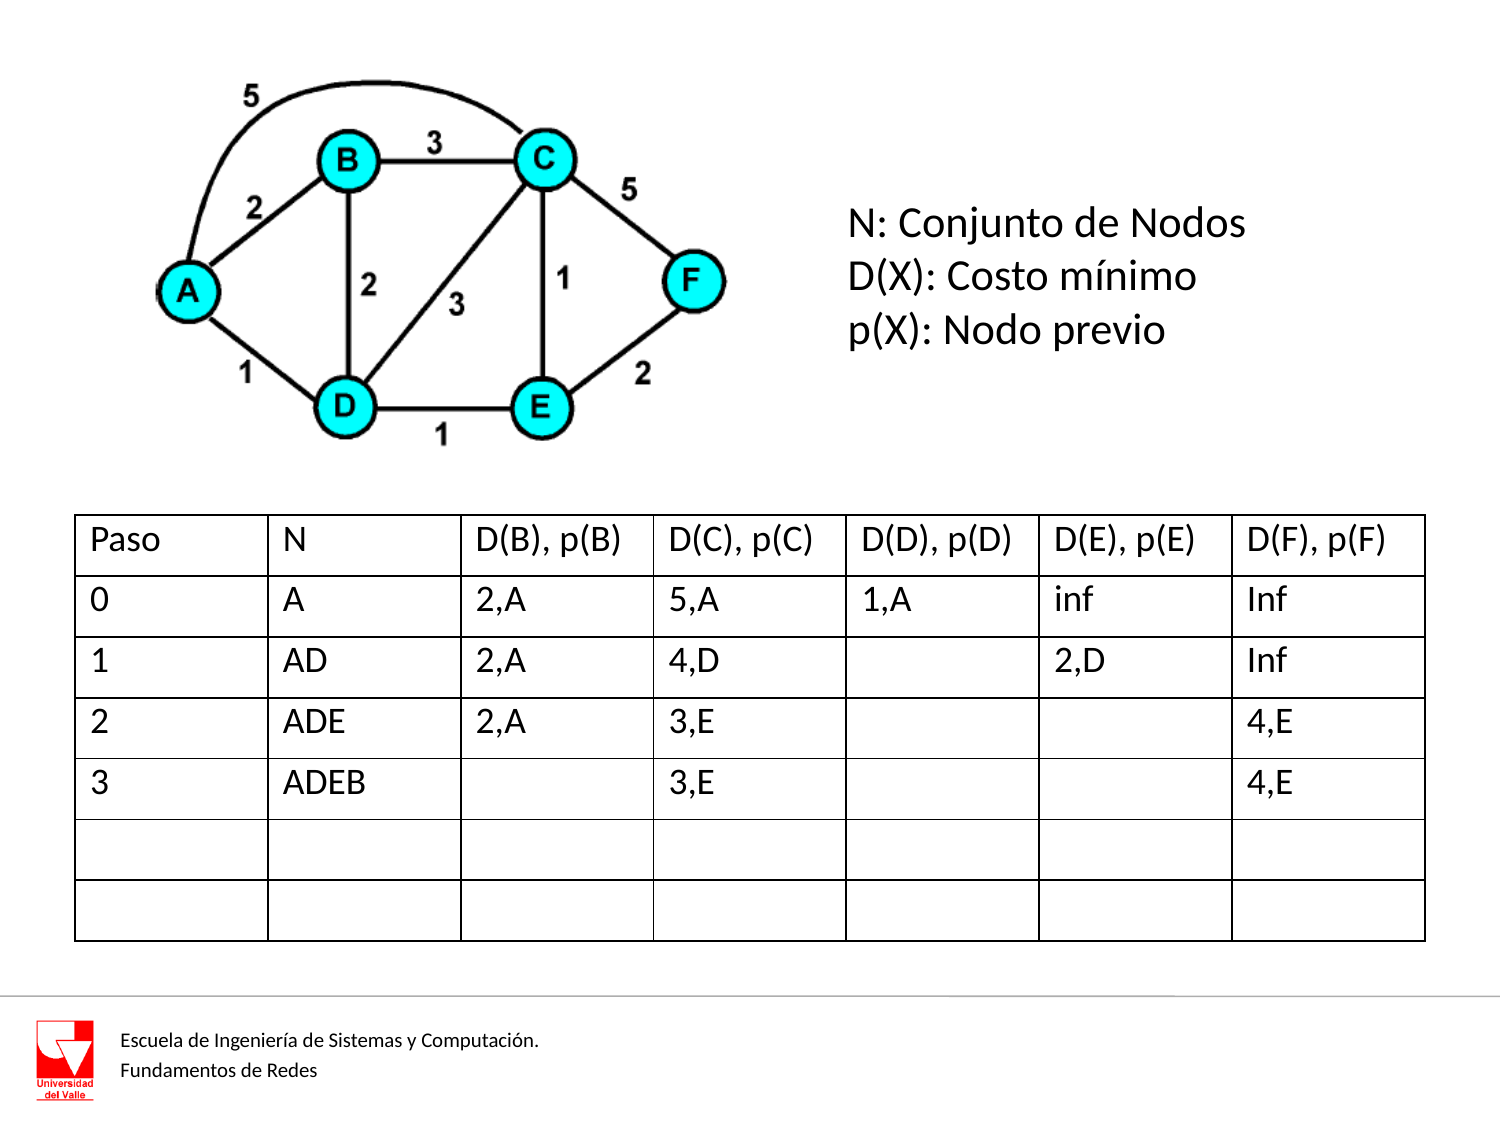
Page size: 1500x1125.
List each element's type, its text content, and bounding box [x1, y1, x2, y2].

table_cell 2 [76, 699, 267, 758]
table_cell 1,A [847, 577, 1038, 636]
table_cell [462, 881, 653, 940]
table_header D(E), p(E) [1040, 516, 1231, 575]
table_cell 3,E [654, 699, 845, 758]
table_cell [76, 881, 267, 940]
table_cell [847, 638, 1038, 697]
table_cell [76, 820, 267, 879]
table_cell 3,E [654, 759, 845, 819]
table_cell 3 [76, 759, 267, 819]
table_cell 2,A [462, 699, 653, 758]
table_cell ADE [269, 699, 460, 758]
table_header D(D), p(D) [847, 516, 1038, 575]
picture [138, 66, 762, 456]
table_cell A [269, 577, 460, 636]
text_box N: Conjunto de Nodos D(X): Costo mínimo p(X): Nodo previo [832, 196, 1295, 367]
table_cell [654, 881, 845, 940]
table_cell [654, 820, 845, 879]
table_cell 4,D [654, 638, 845, 697]
table_cell [847, 881, 1038, 940]
table_cell [847, 820, 1038, 879]
table_cell 1 [76, 638, 267, 697]
table_header Paso [76, 516, 267, 575]
table_cell [1040, 759, 1231, 819]
table_cell 4,E [1233, 699, 1424, 758]
table_cell AD [269, 638, 460, 697]
table_cell [1233, 820, 1424, 879]
table_cell 2,D [1040, 638, 1231, 697]
table_cell 2,A [462, 577, 653, 636]
table_cell [269, 820, 460, 879]
table_cell 2,A [462, 638, 653, 697]
table_header N [269, 516, 460, 575]
table_header D(B), p(B) [462, 516, 653, 575]
table_cell inf [1040, 577, 1231, 636]
table_cell [1040, 699, 1231, 758]
table_cell Inf [1233, 638, 1424, 697]
table_cell [847, 759, 1038, 819]
table_cell 4,E [1233, 759, 1424, 819]
table_cell [1040, 881, 1231, 940]
table_cell [269, 881, 460, 940]
table_cell 5,A [654, 577, 845, 636]
table_cell [462, 759, 653, 819]
table_cell [462, 820, 653, 879]
table_header D(C), p(C) [654, 516, 845, 575]
table_cell 0 [76, 577, 267, 636]
table_cell [1040, 820, 1231, 879]
table_cell [1233, 881, 1424, 940]
table_cell [847, 699, 1038, 758]
table_header D(F), p(F) [1233, 516, 1424, 575]
picture [35, 1019, 94, 1101]
table_cell Inf [1233, 577, 1424, 636]
table_cell ADEB [269, 759, 460, 819]
